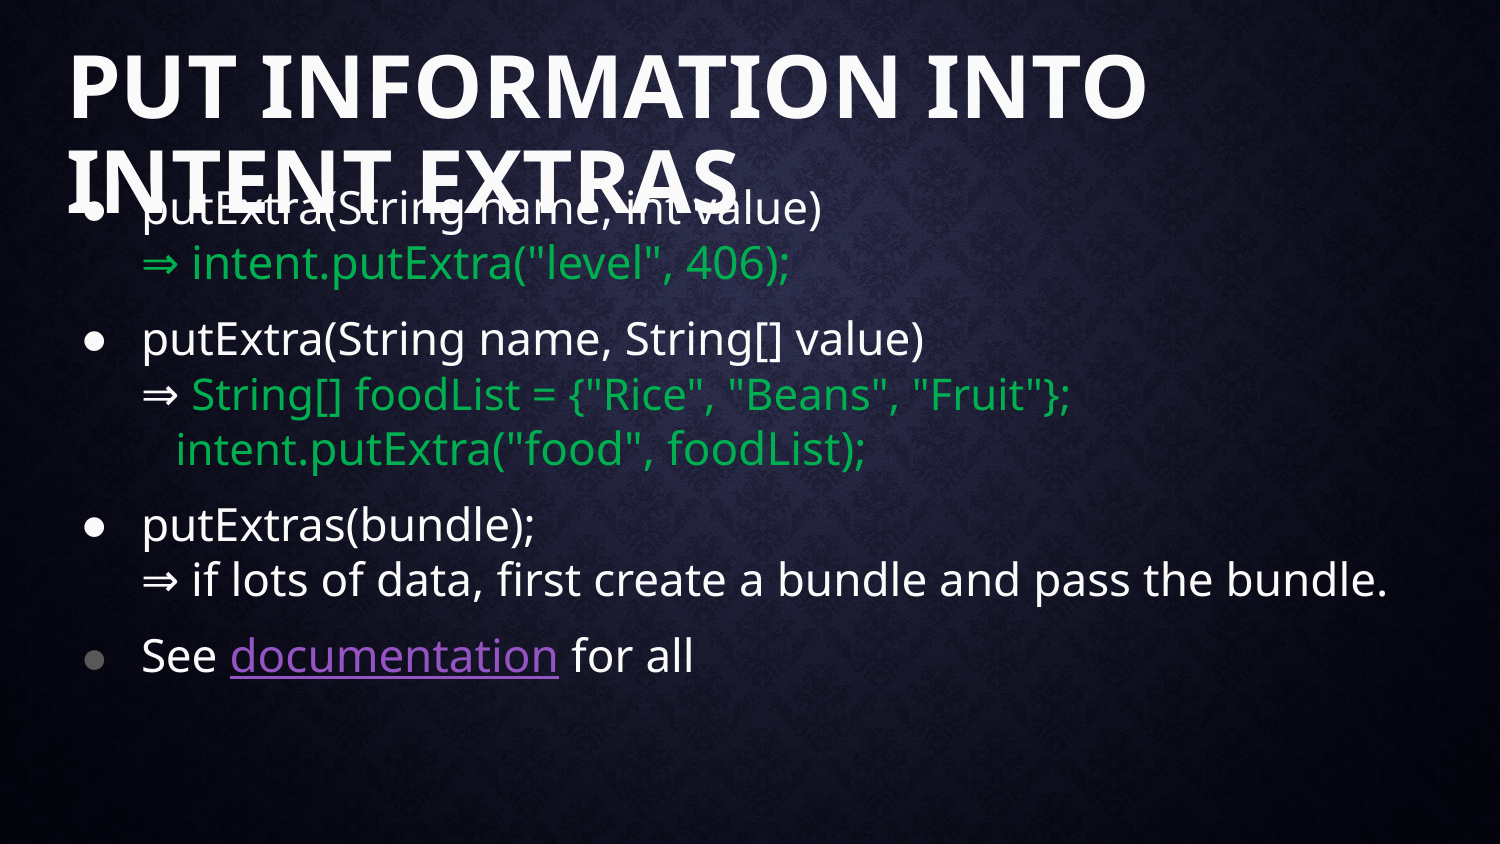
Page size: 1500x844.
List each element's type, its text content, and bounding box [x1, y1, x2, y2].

text_box putExtra(String name, int value) ⇒ intent.putExtra("level", 406); putExtra(String name, String[] value) ⇒ String[] foodList = {"Rice", "Beans", "Fruit"}; intent.putExtra("food", foodList); putExtras(bundle); ⇒ if lots of data, first create a bundle and pass the bundle. See documentation for all [51, 163, 1449, 725]
title Put information into intent extras [51, 28, 1449, 122]
